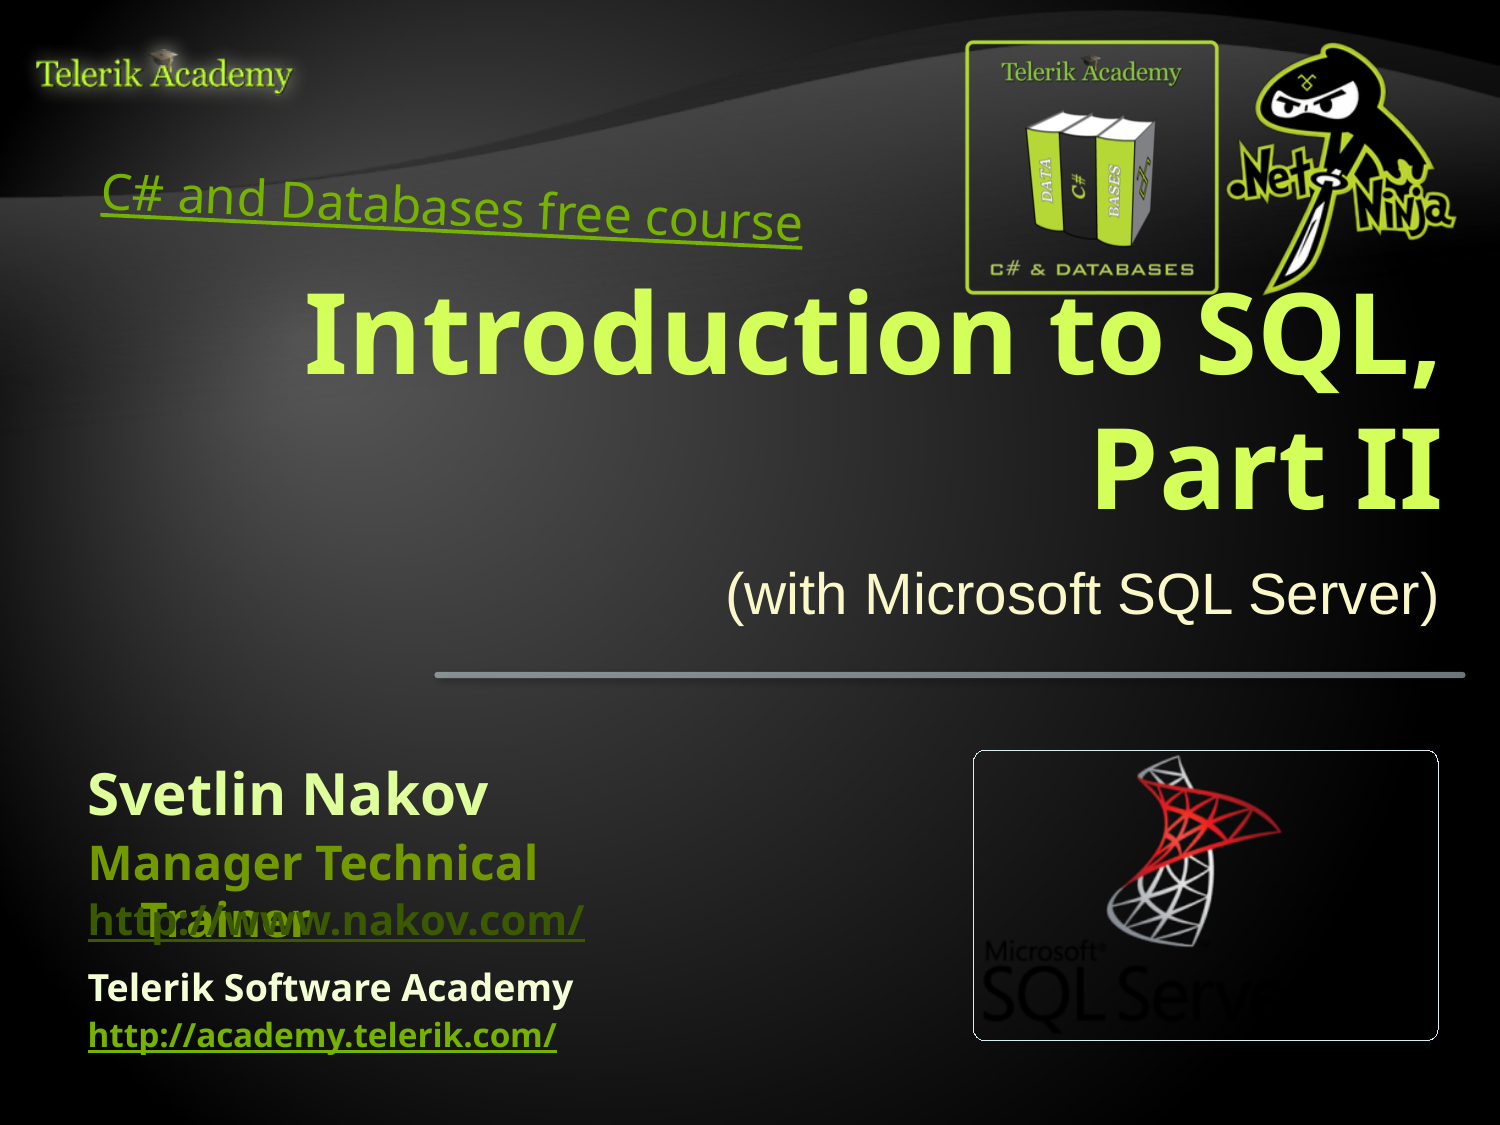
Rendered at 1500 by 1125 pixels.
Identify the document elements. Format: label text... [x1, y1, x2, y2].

list http://academy.telerik.com/ [72, 1006, 643, 1063]
list Svetlin Nakov [72, 750, 643, 825]
title Introduction to SQL, Part II [70, 381, 1459, 532]
list http://www.nakov.com/ [72, 886, 643, 953]
list Telerik Software Academy [72, 956, 643, 1006]
text_box C# and Databases free course [84, 151, 821, 269]
subtitle (with Microsoft SQL Server) [129, 544, 1455, 638]
picture [0, 0, 1500, 1125]
list Manager Technical Trainer [72, 825, 643, 886]
